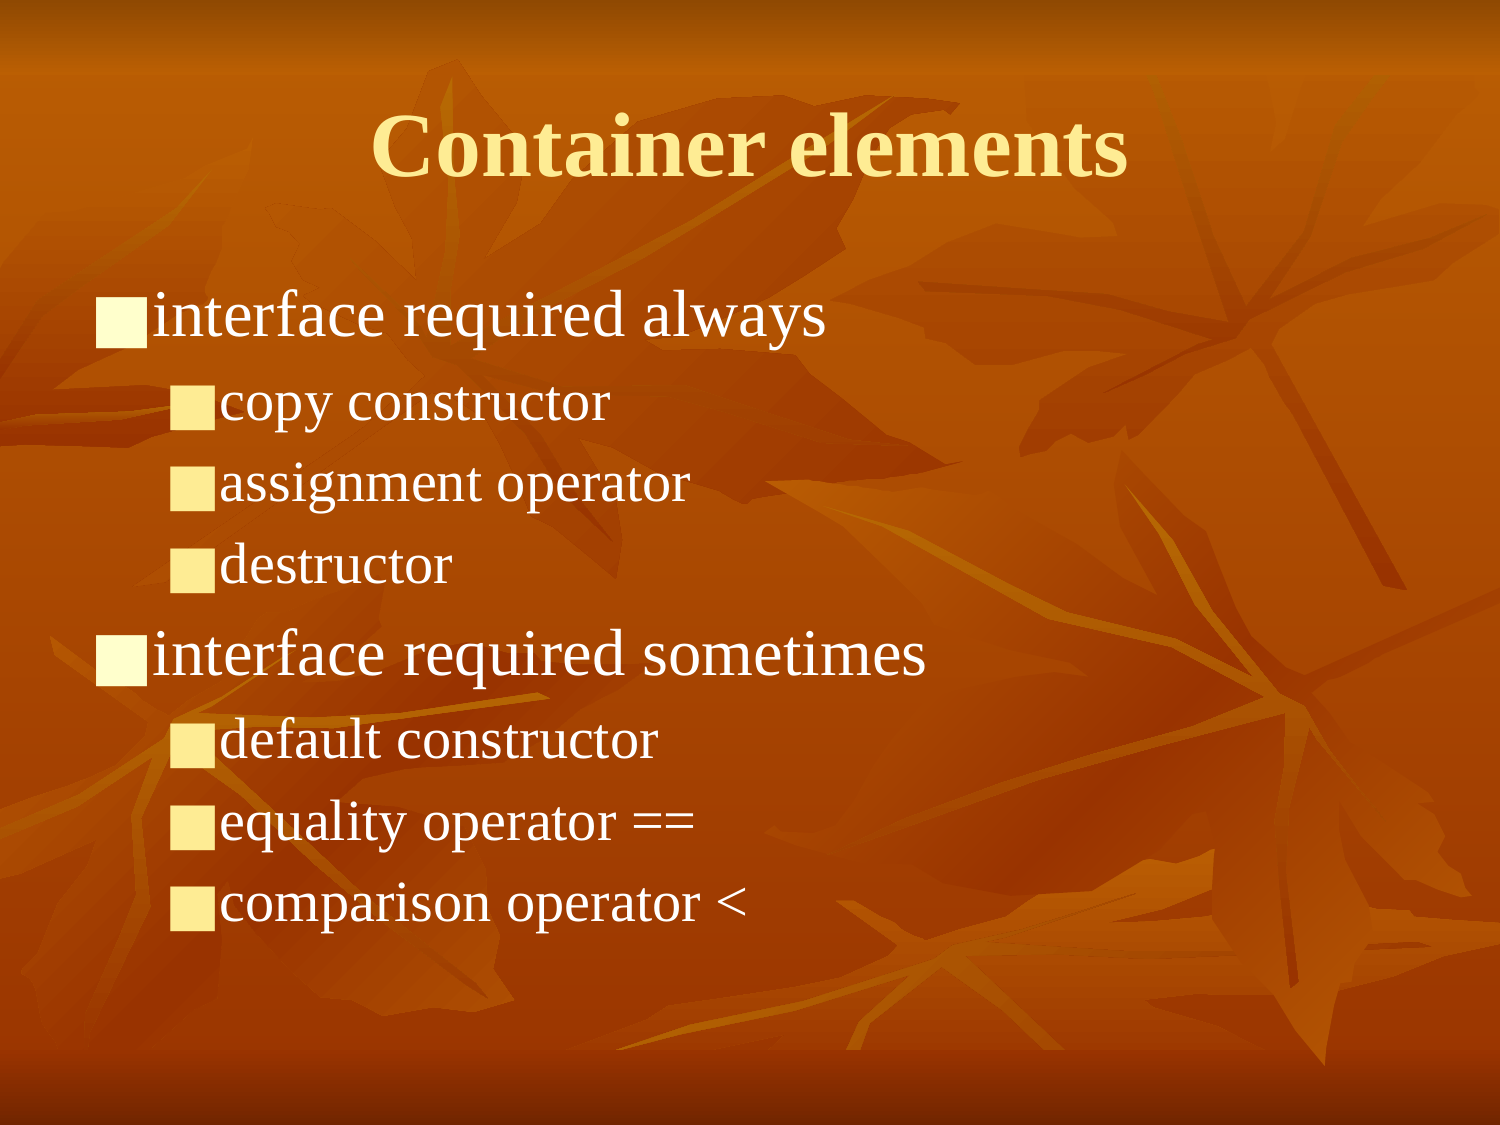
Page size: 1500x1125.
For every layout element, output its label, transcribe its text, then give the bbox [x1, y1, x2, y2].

list interface required always copy constructor assignment operator destructor interface required sometimes default constructor equality operator == comparison operator < [75, 262, 1425, 1006]
title Container elements [75, 45, 1425, 234]
